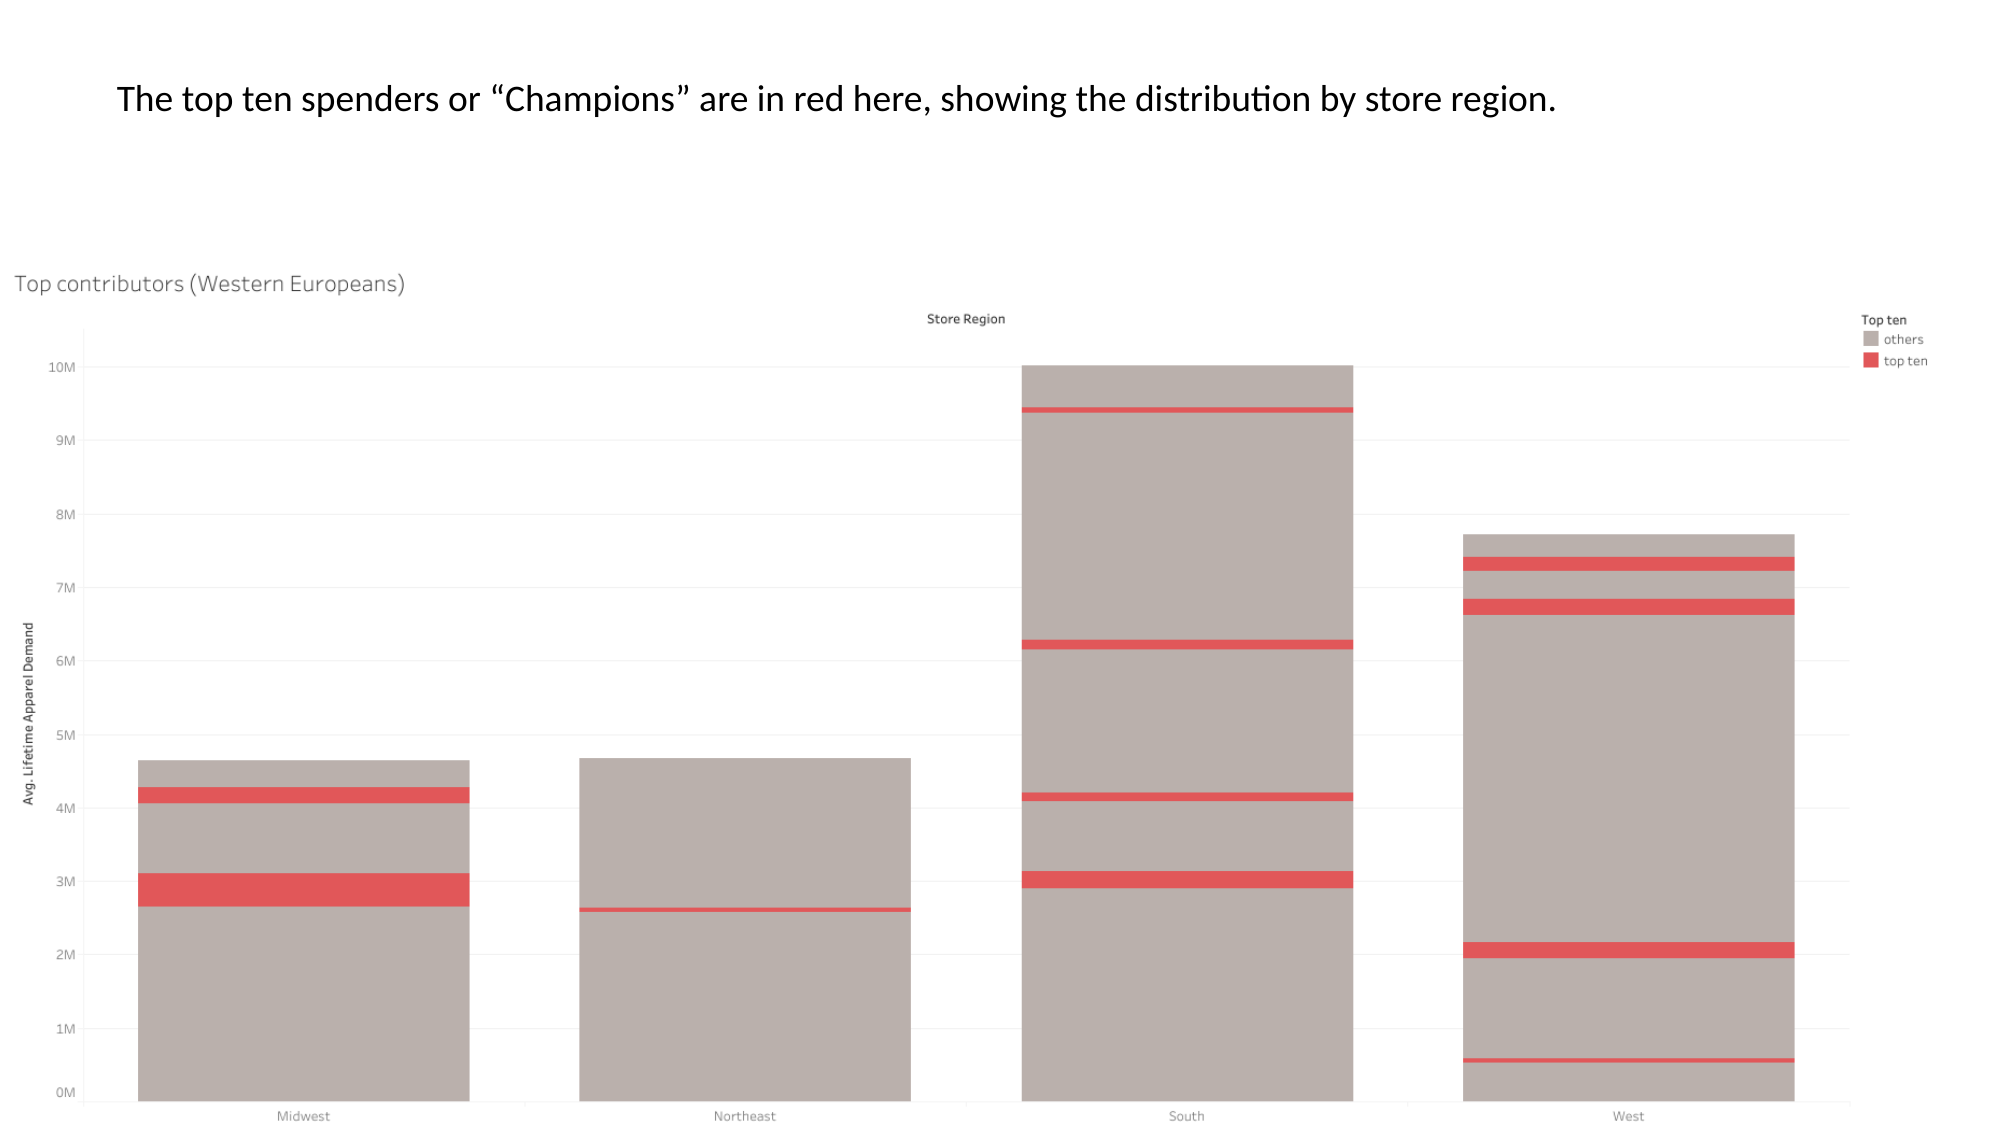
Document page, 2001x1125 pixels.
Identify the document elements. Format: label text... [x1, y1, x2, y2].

text_box The top ten spenders or “Champions” are in red here, showing the distribution by store region. [102, 66, 1575, 126]
picture [10, 261, 2000, 1125]
